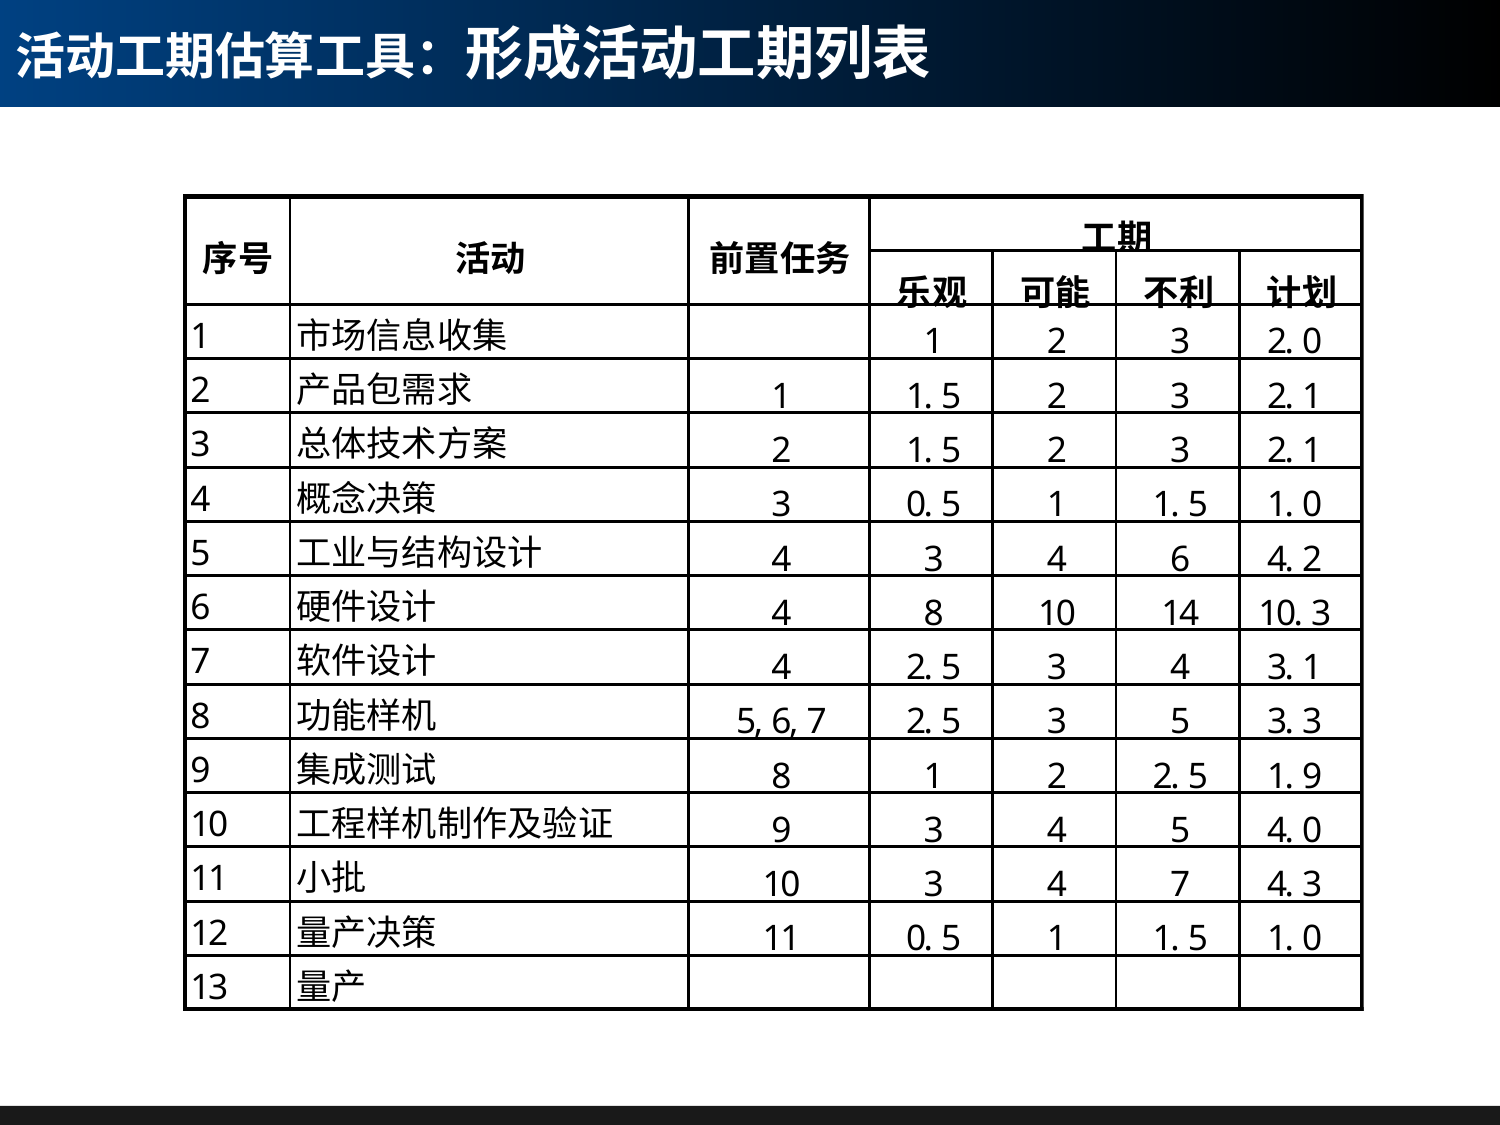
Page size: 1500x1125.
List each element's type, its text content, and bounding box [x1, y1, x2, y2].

picture [182, 194, 1365, 1012]
title 活动工期估算工具：形成活动工期列表 [0, 0, 1176, 103]
